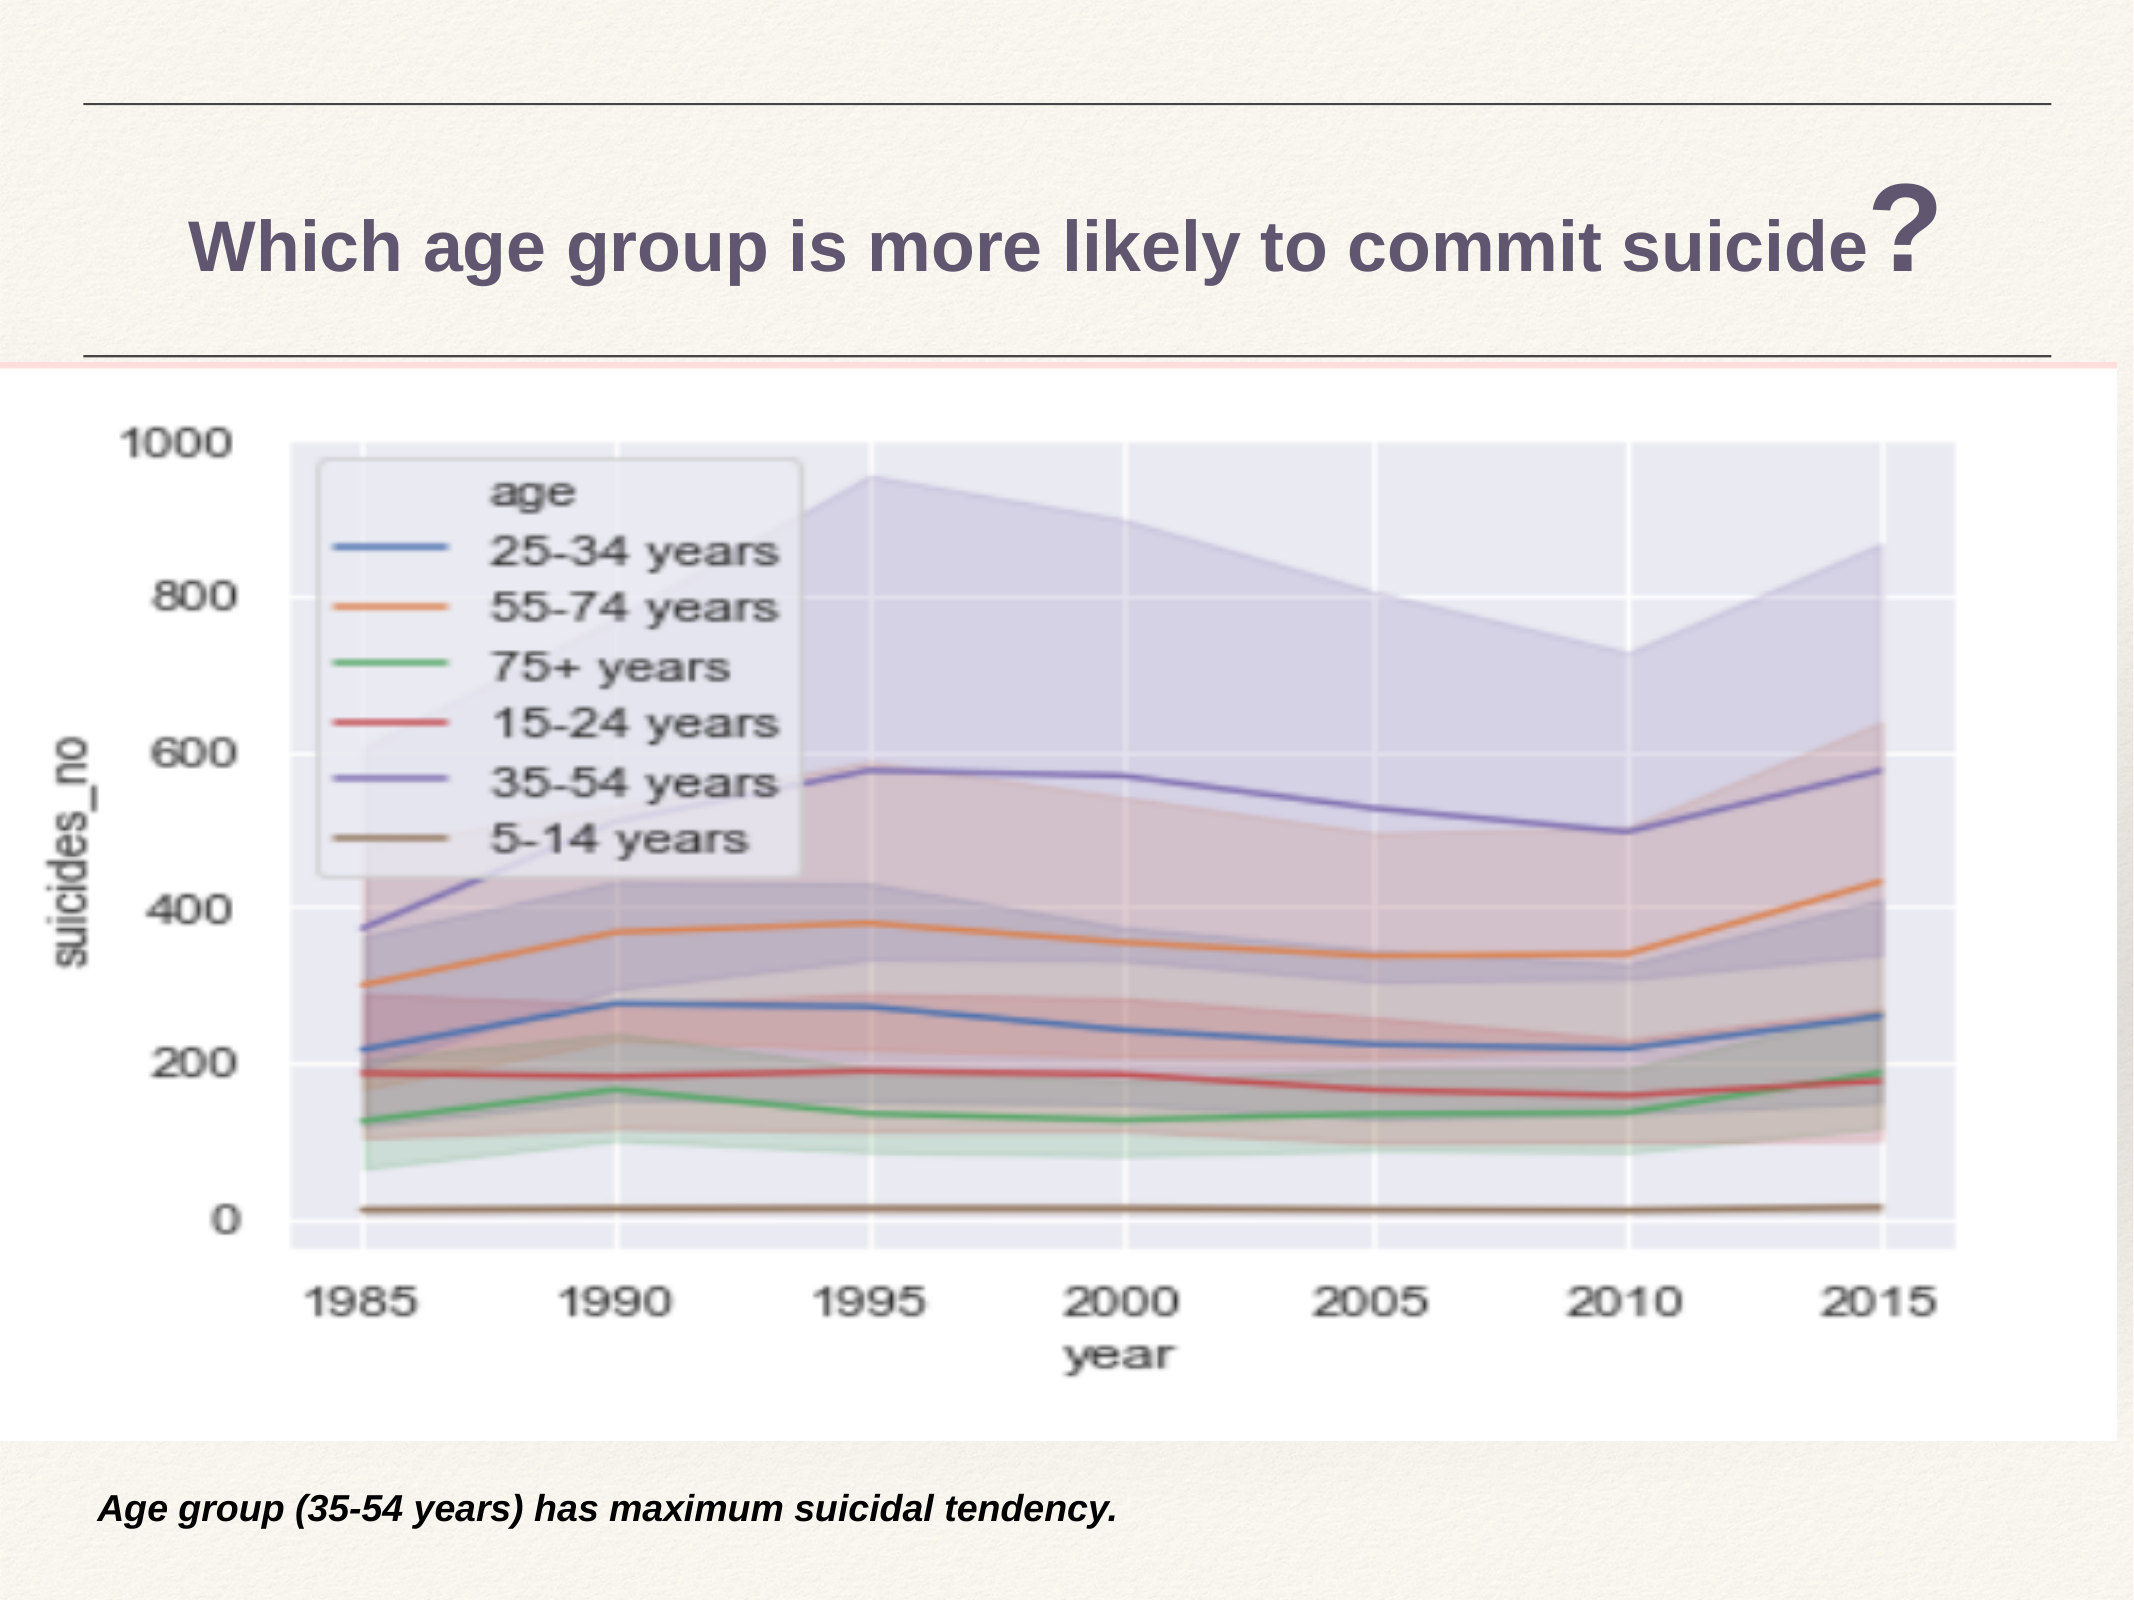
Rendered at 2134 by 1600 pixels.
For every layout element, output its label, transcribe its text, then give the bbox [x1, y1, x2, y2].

text_box Age group (35-54 years) has maximum suicidal tendency. [82, 1476, 2067, 1533]
text_box Which age group is more likely to commit suicide? [83, 131, 2050, 332]
picture [0, 0, 2134, 1600]
